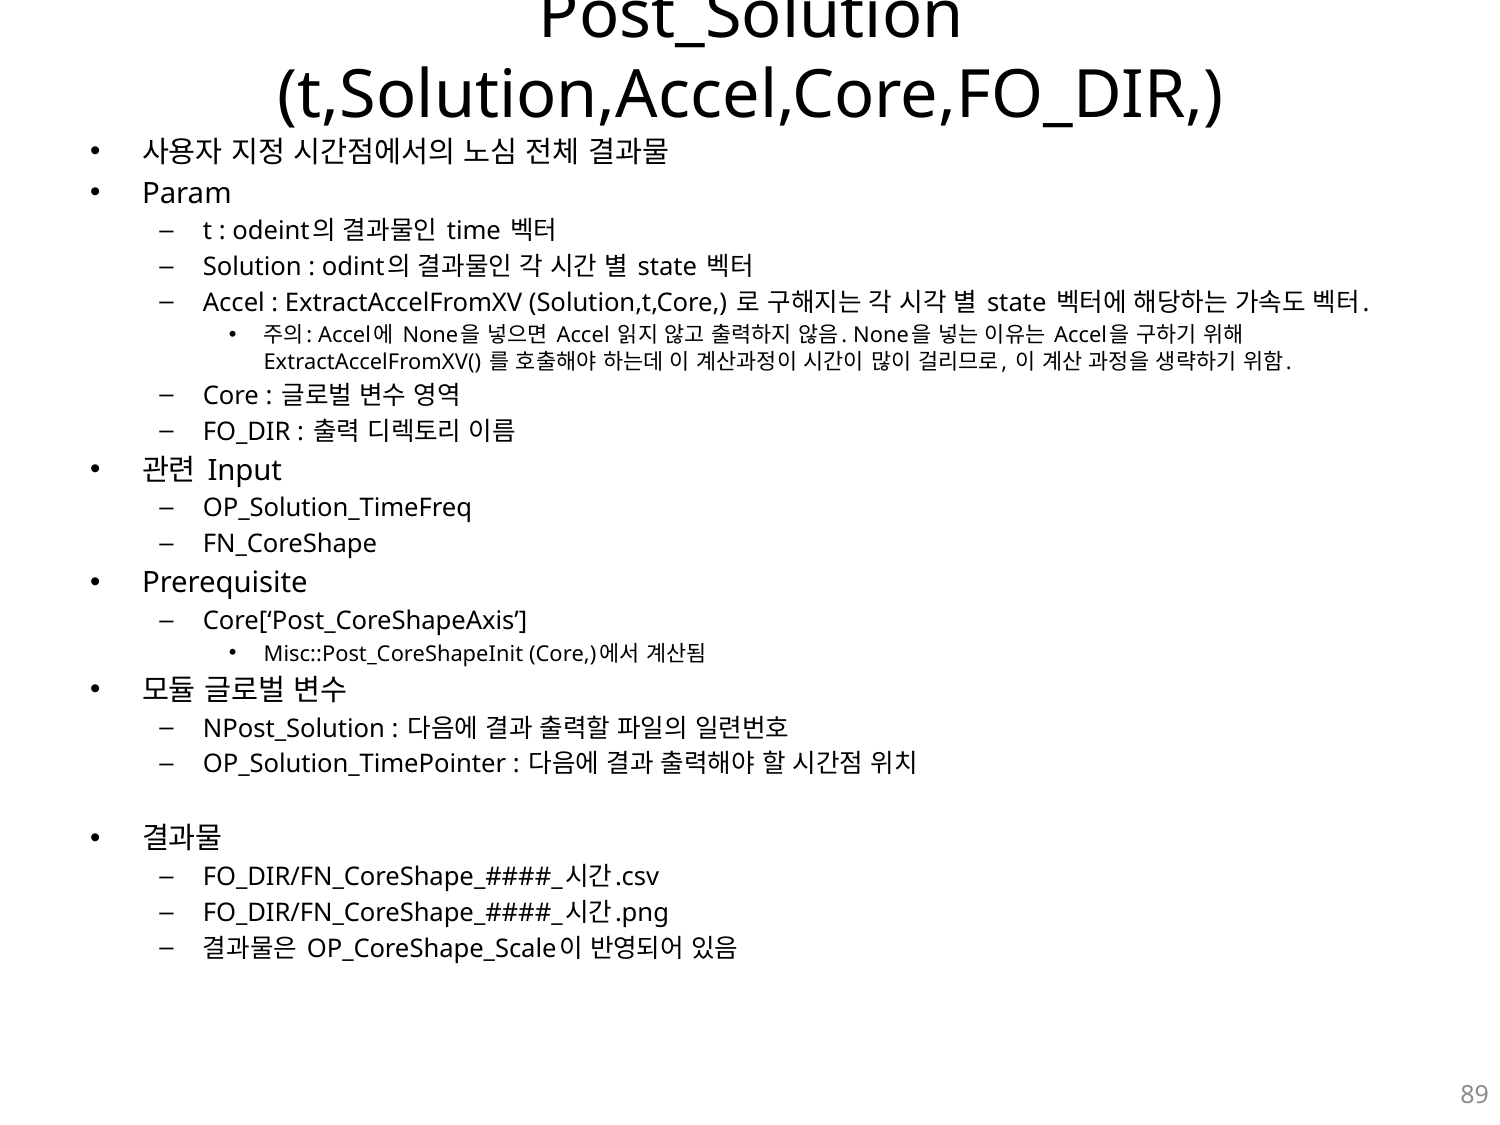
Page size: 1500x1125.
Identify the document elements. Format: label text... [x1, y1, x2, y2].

slide_number 89 [1153, 1065, 1500, 1125]
title Post_Solution (t,Solution,Accel,Core,FO_DIR,) [76, 0, 1427, 102]
list 사용자 지정 시간점에서의 노심 전체 결과물 Param t : odeint의 결과물인 time 벡터 Solution : odint의 결과물인 각 시간 별 state 벡터 Accel : ExtractAccelFromXV (Solution,t,Core,) 로 구해지는 각 시각 별 state 벡터에 해당하는 가속도 벡터. 주의: Accel에 None을 넣으면 Accel 읽지 않고 출력하지 않음. None을 넣는 이유는 Accel을 구하기 위해 ExtractAccelFromXV() 를 호출해야 하는데 이 계산과정이 시간이 많이 걸리므로, 이 계산 과정을 생략하기 위함. Core : 글로벌 변수 영역 FO_DIR : 출력 디렉토리 이름 관련 Input OP_Solution_TimeFreq FN_CoreShape Prerequisite Core[‘Post_CoreShapeAxis’] Misc::Post_CoreShapeInit (Core,)에서 계산됨 모듈 글로벌 변수 NPost_Solution : 다음에 결과 출력할 파일의 일련번호 OP_Solution_TimePointer : 다음에 결과 출력해야 할 시간점 위치 결과물 FO_DIR/FN_CoreShape_####_시간.csv FO_DIR/FN_CoreShape_####_시간.png 결과물은 OP_CoreShape_Scale이 반영되어 있음 [75, 125, 1425, 1005]
